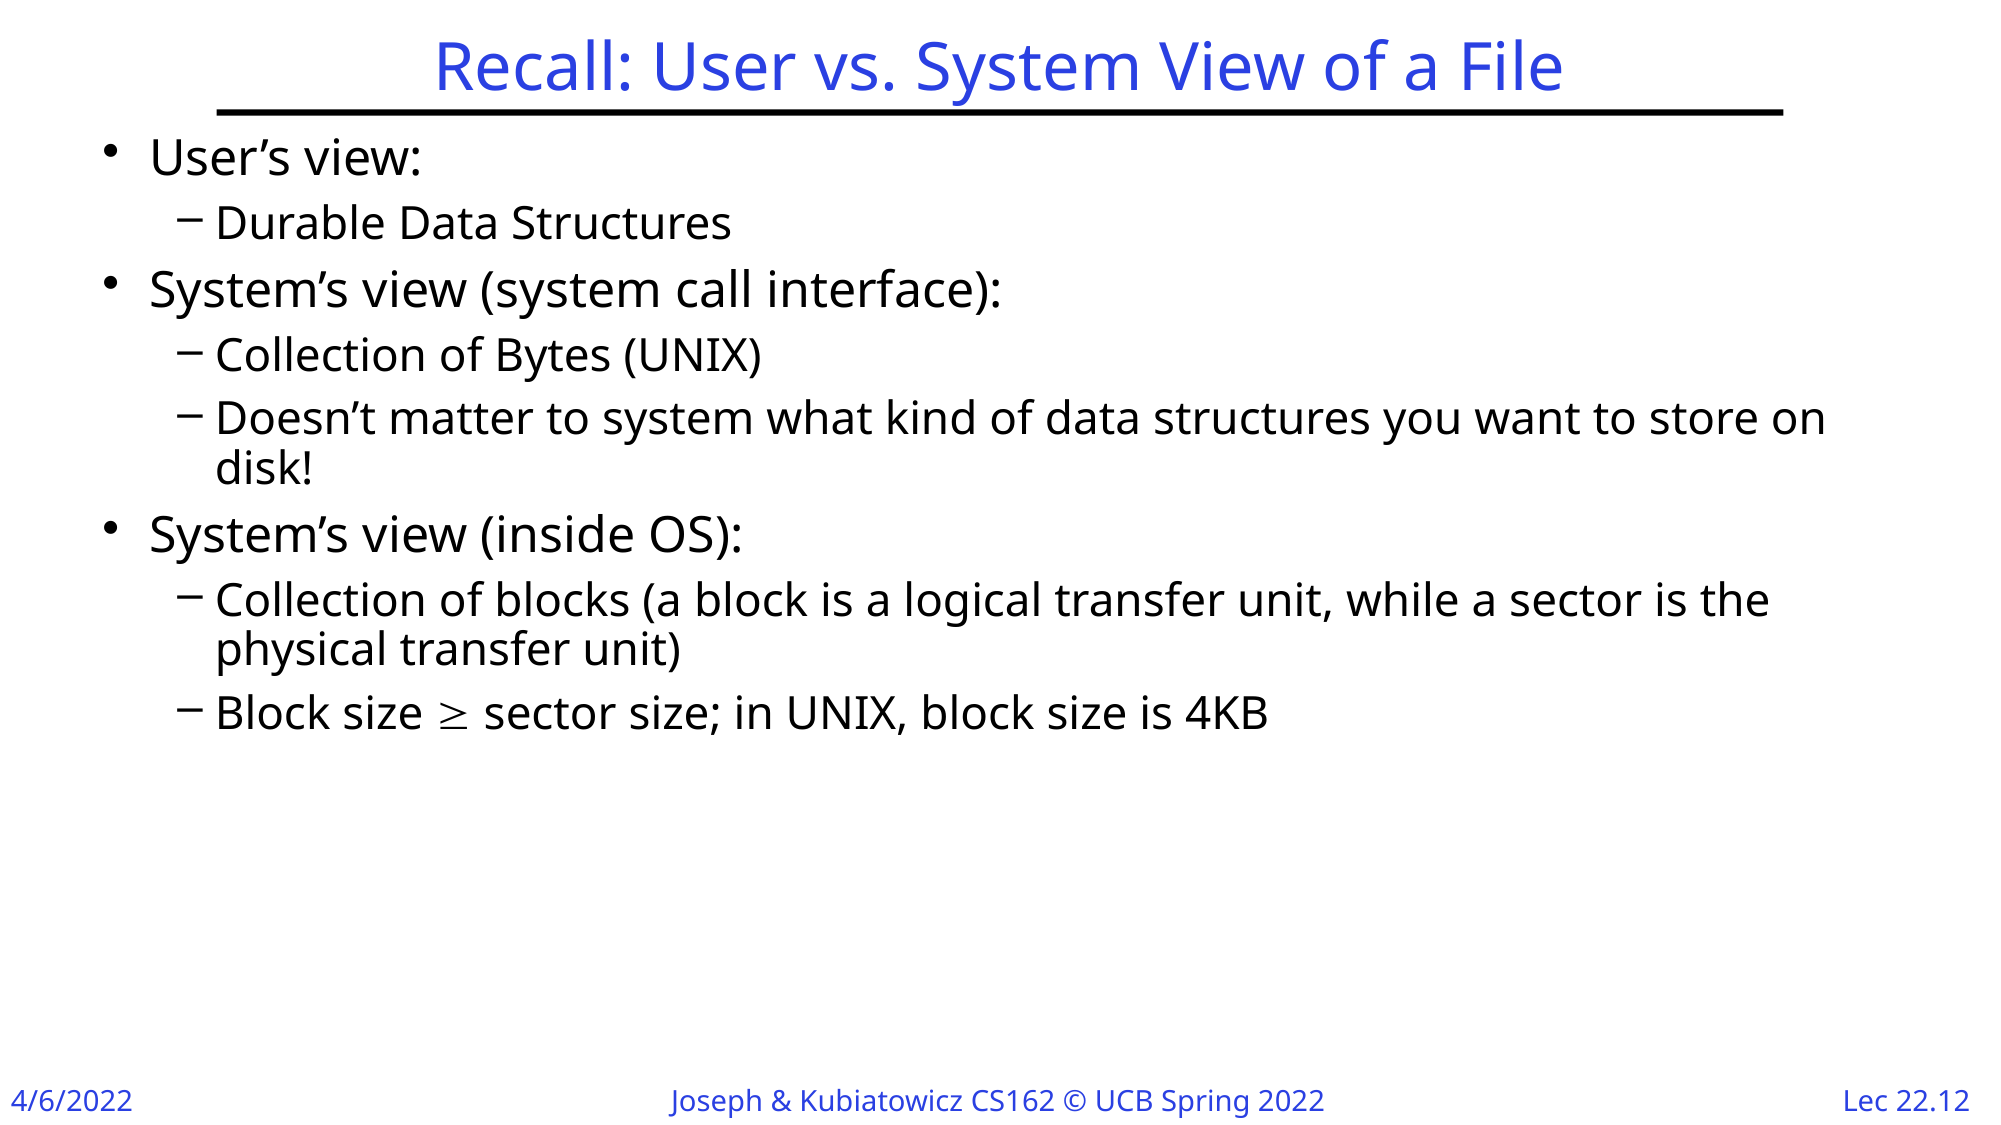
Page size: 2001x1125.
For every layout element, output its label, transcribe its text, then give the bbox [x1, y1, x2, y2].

title Recall: User vs. System View of a File [216, 24, 1784, 113]
list User’s view: Durable Data Structures System’s view (system call interface): Collection of Bytes (UNIX) Doesn’t matter to system what kind of data structures you want to store on disk! System’s view (inside OS): Collection of blocks (a block is a logical transfer unit, while a sector is the physical transfer unit) Block size  sector size; in UNIX, block size is 4KB [87, 125, 1913, 963]
